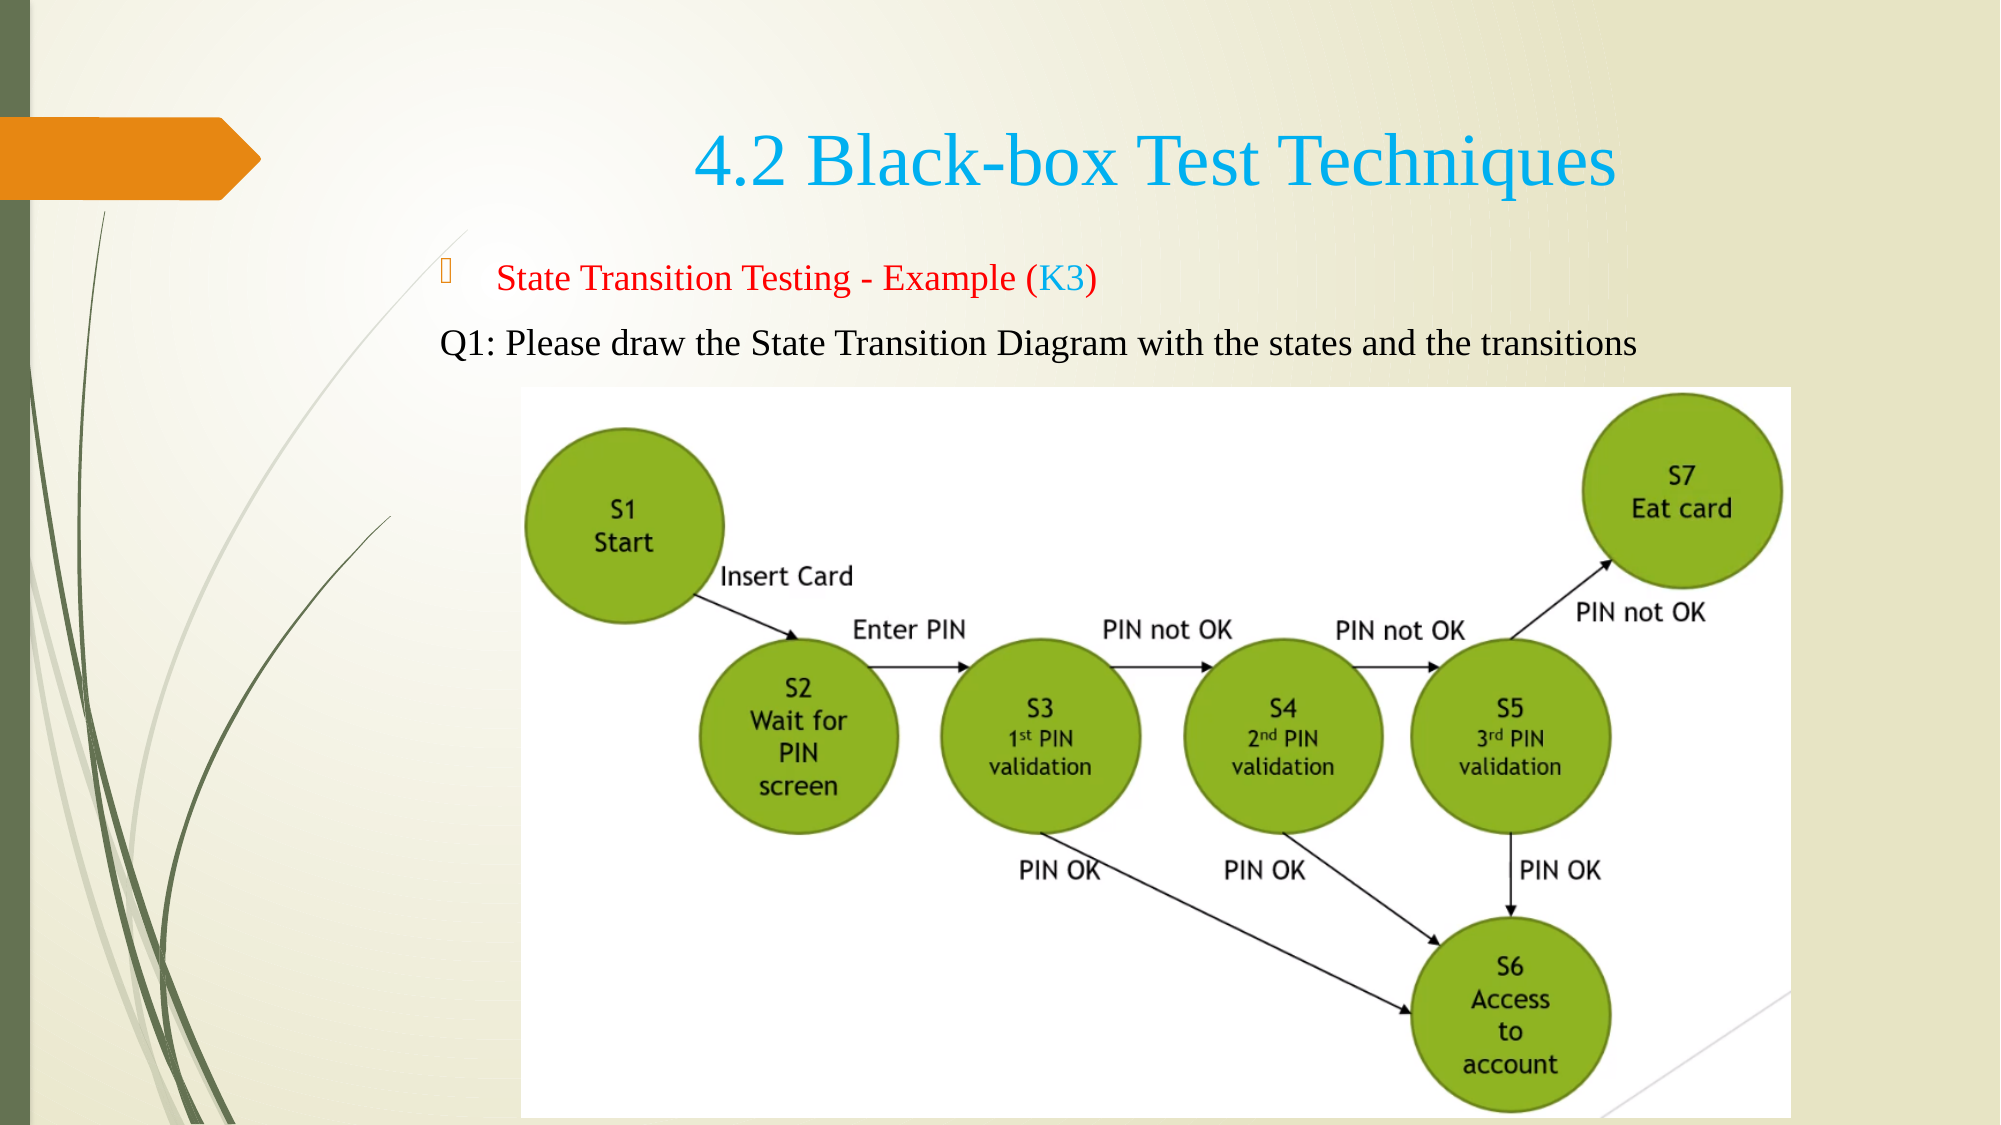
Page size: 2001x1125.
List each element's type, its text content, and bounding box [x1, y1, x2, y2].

title 4.2 Black-box Test Techniques [425, 102, 1888, 245]
list State Transition Testing - Example (K3) Q1: Please draw the State Transition Diagram with the states and the transitions [424, 245, 1888, 1125]
picture [520, 387, 1792, 1119]
